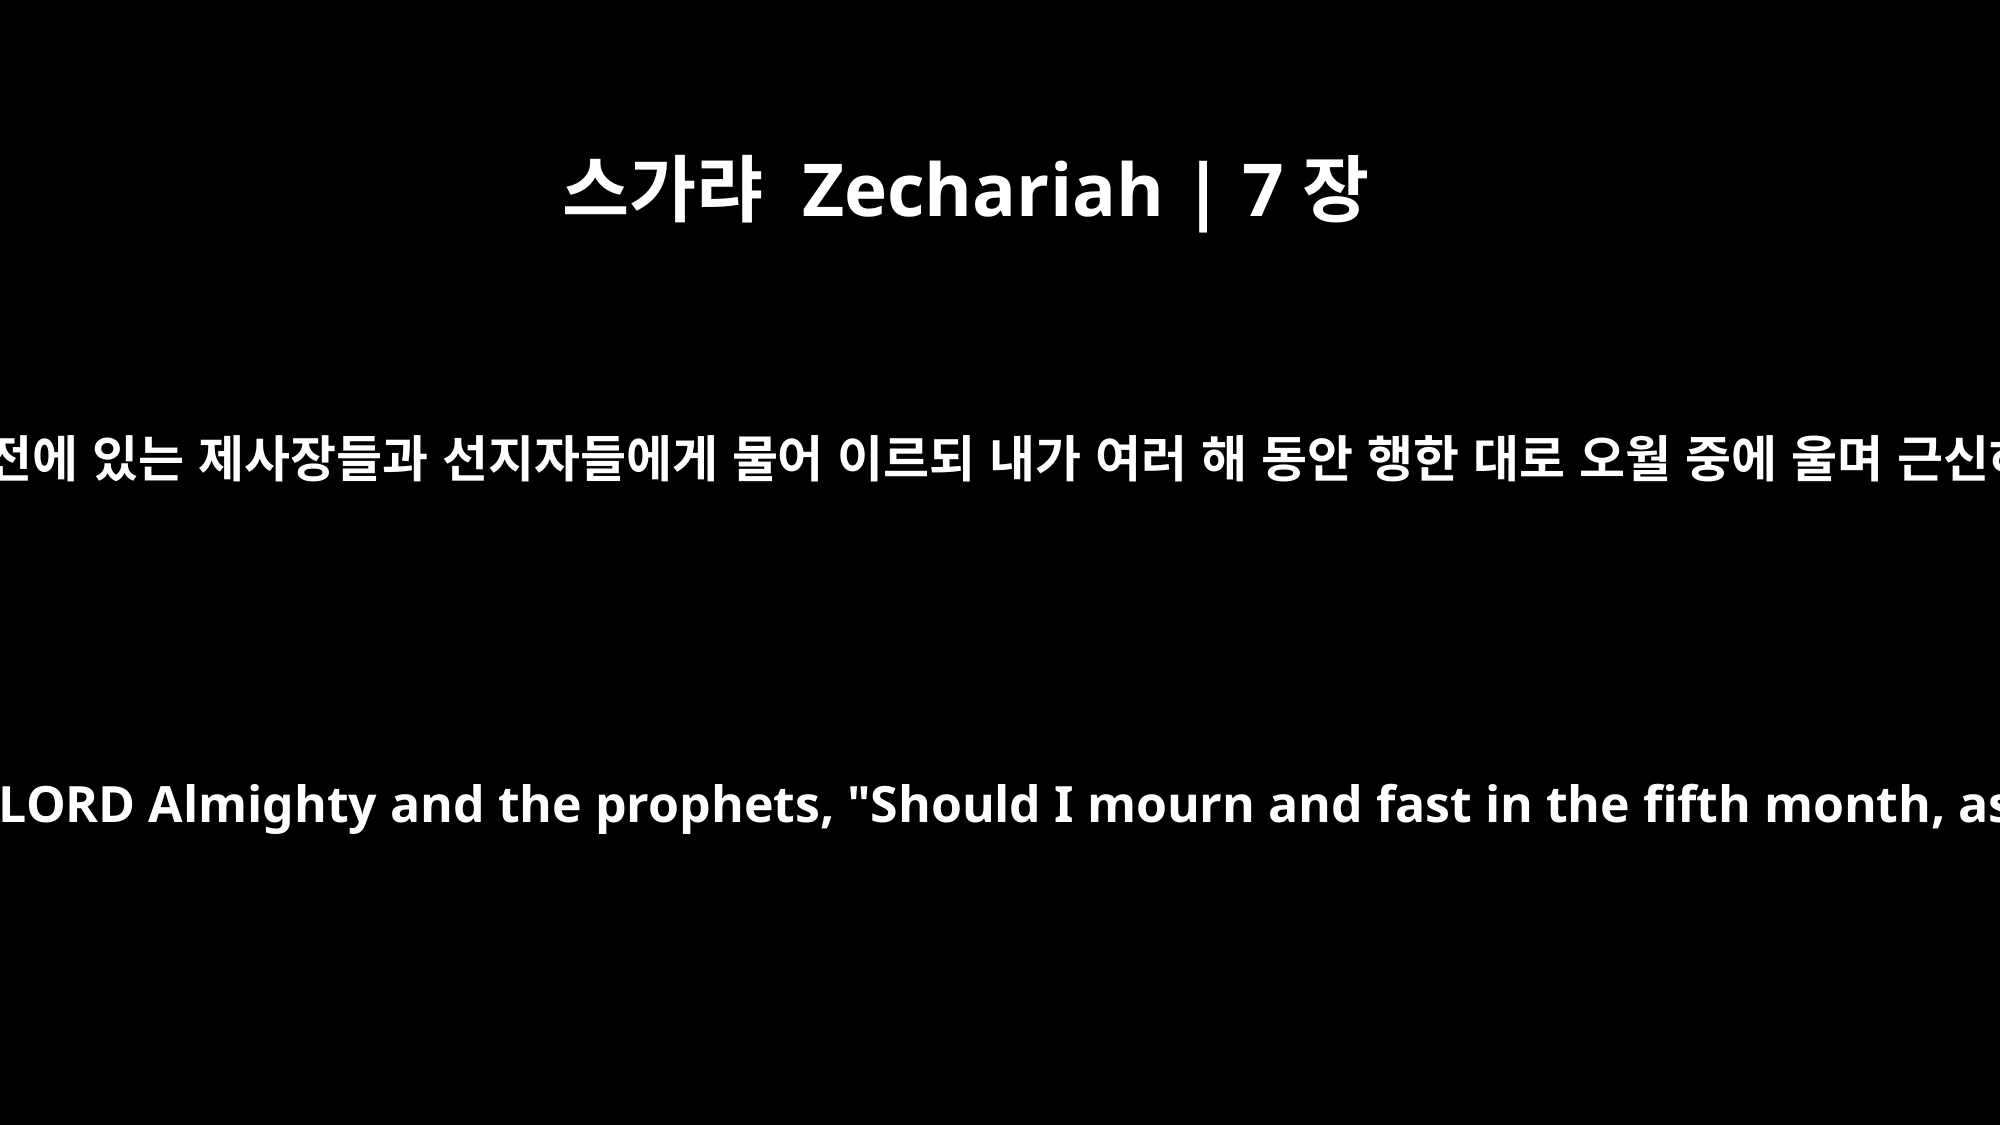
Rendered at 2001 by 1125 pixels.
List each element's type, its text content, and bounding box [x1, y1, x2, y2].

text_box by asking the priests of the house of the LORD Almighty and the prophets, "Should I mourn and fast in the fifth month, as I have done for so many years?" [0, 764, 2000, 840]
text_box 스가랴 Zechariah | 7장 [547, 136, 1385, 239]
text_box 3 만군의 여호와의 전에 있는 제사장들과 선지자들에게 물어 이르되 내가 여러 해 동안 행한 대로 오월 중에 울며 근신하리이까 하매 [0, 359, 2000, 495]
